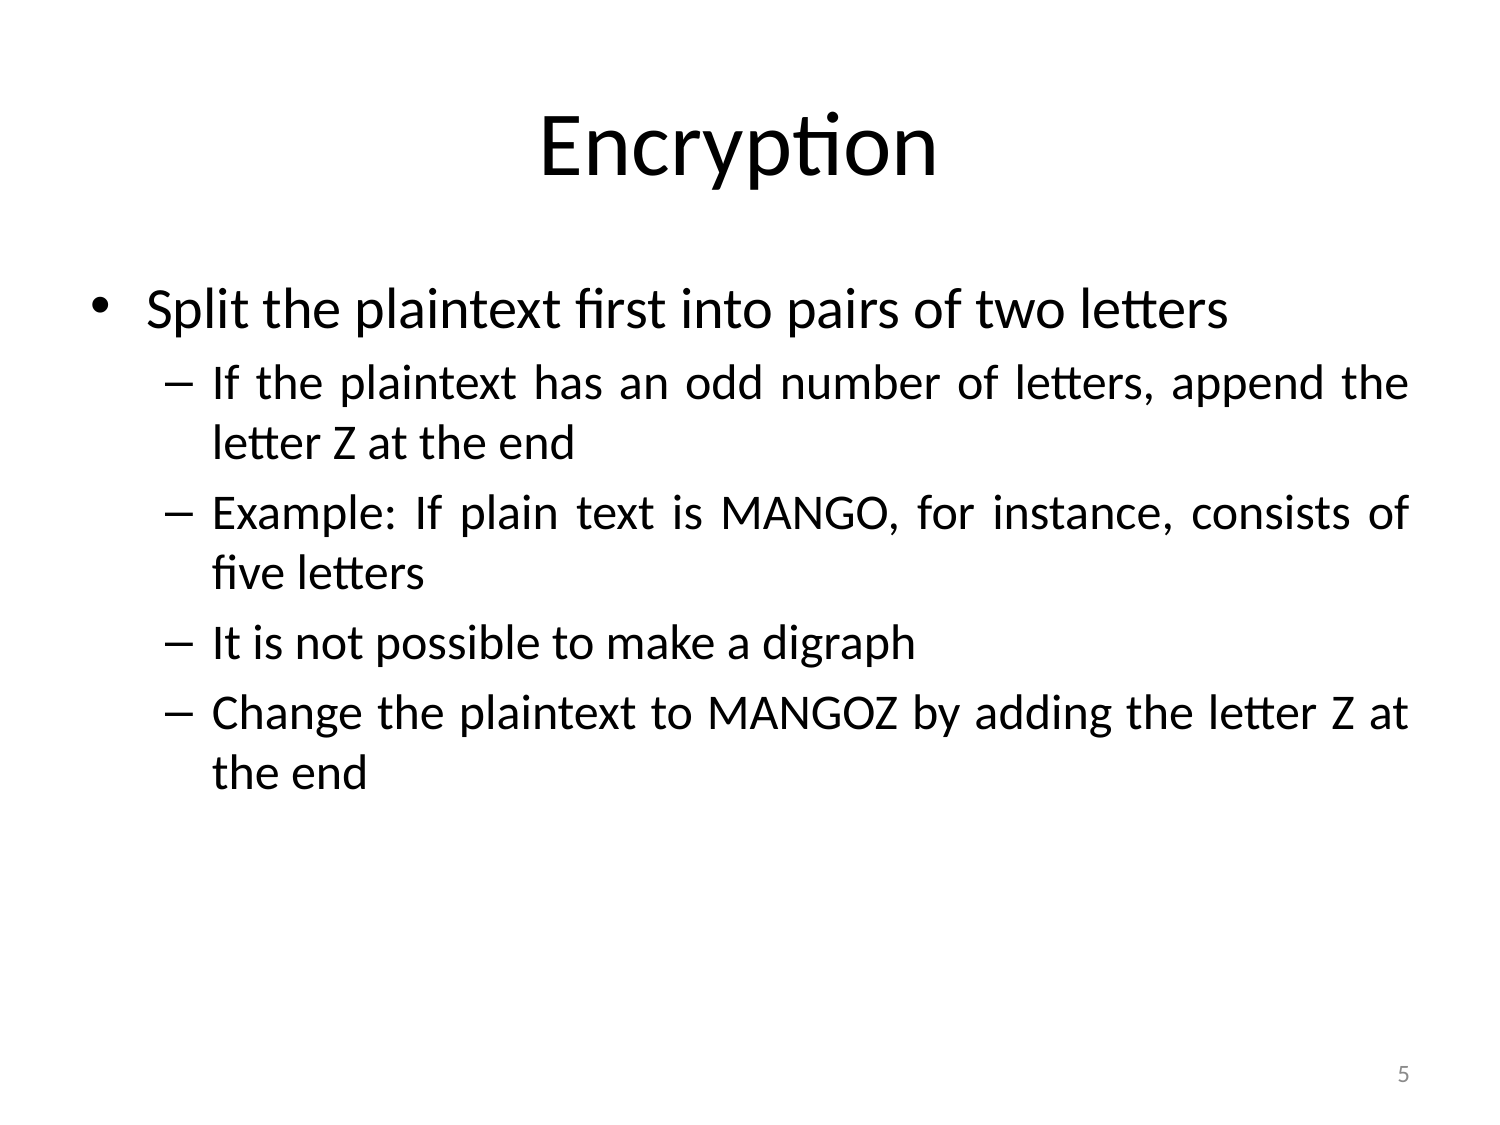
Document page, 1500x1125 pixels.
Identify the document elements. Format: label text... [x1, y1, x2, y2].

slide_number 5 [1074, 1042, 1425, 1103]
list Split the plaintext first into pairs of two letters If the plaintext has an odd number of letters, append the letter Z at the end Example: If plain text is MANGO, for instance, consists of five letters It is not possible to make a digraph Change the plaintext to MANGOZ by adding the letter Z at the end [75, 262, 1425, 1005]
title Encryption [75, 45, 1425, 233]
